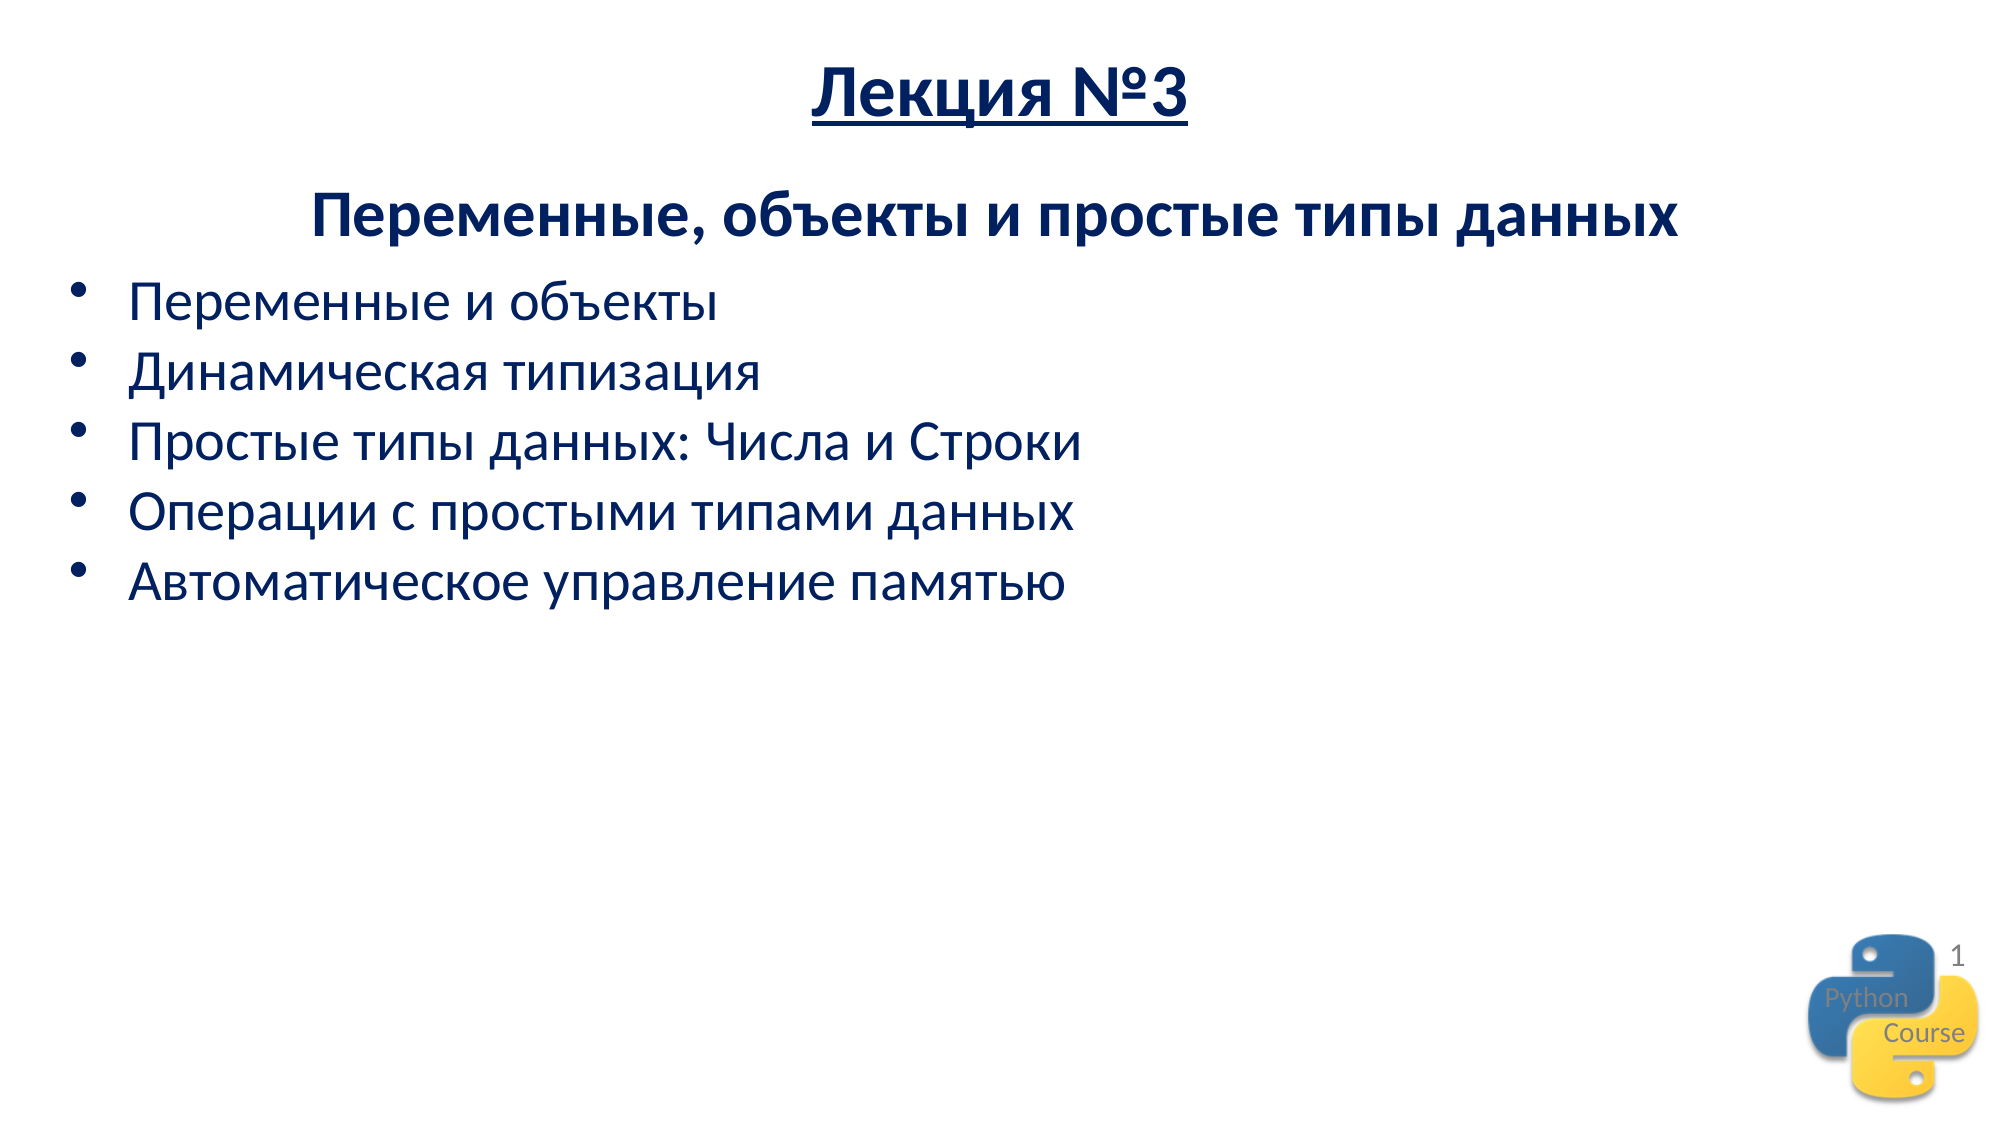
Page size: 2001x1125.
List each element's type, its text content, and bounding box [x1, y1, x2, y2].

text_box Переменные, объекты и простые типы данных Переменные и объекты Динамическая типизация Простые типы данных: Числа и Строки Операции с простыми типами данных Автоматическое управление памятью [54, 162, 1938, 1097]
picture [1801, 932, 1985, 1110]
title Лекция №3 [0, 34, 2000, 149]
